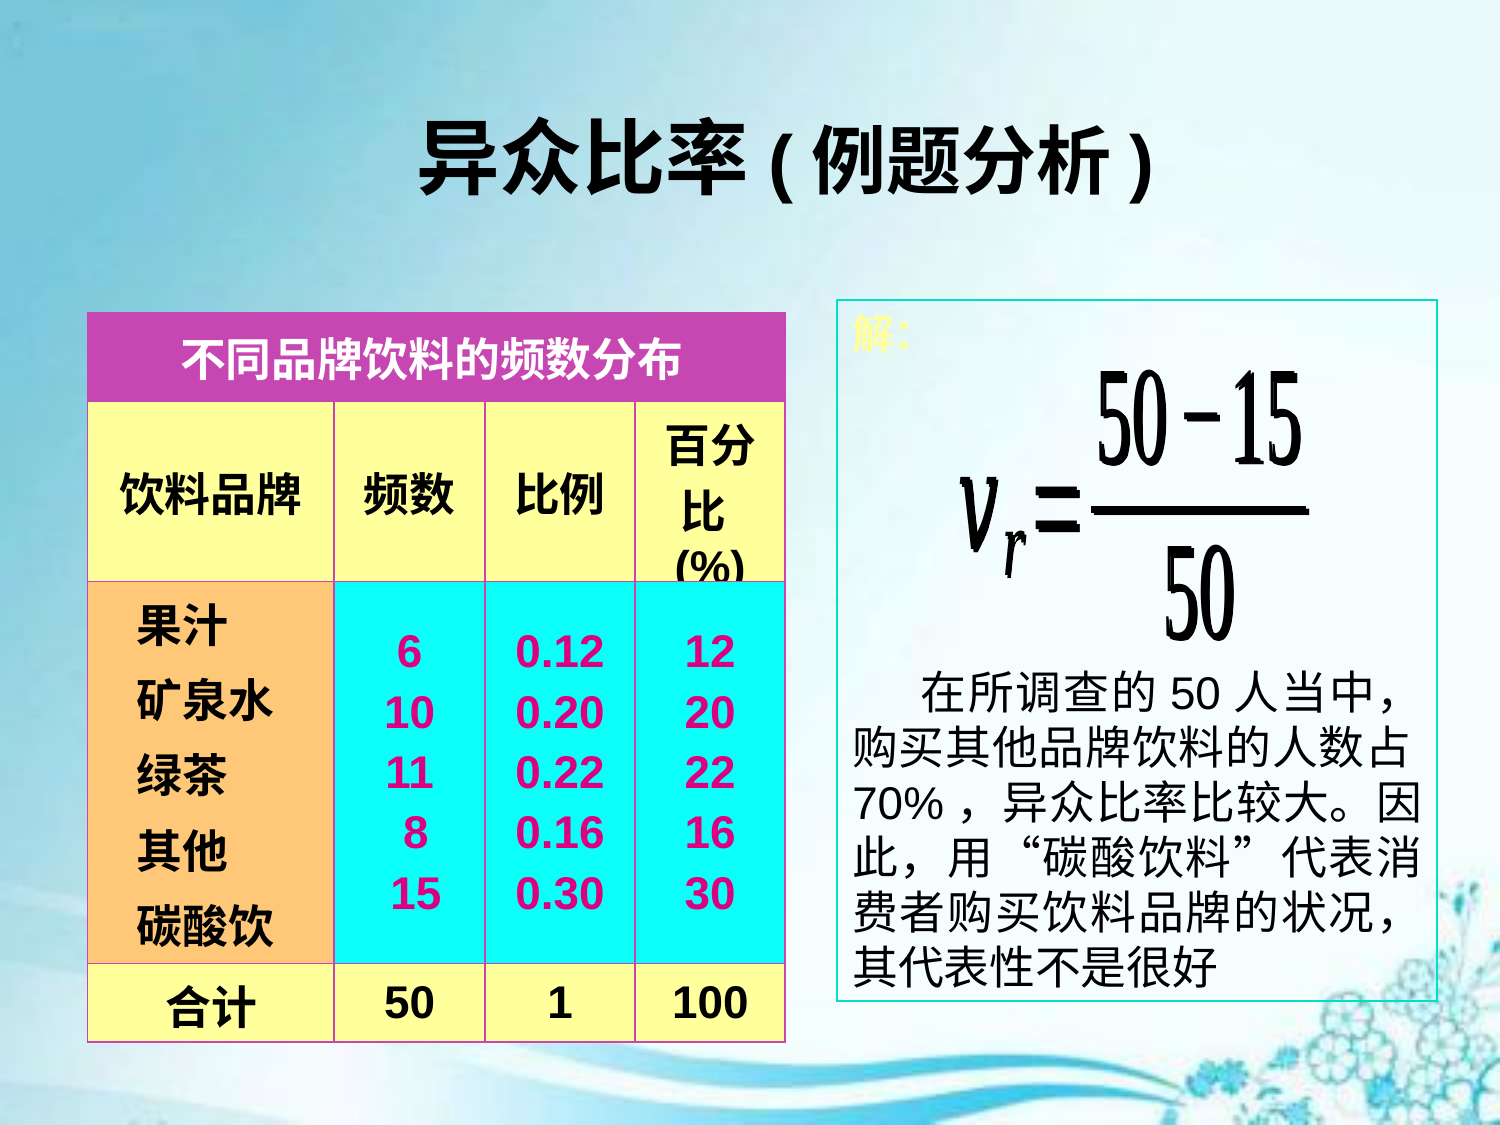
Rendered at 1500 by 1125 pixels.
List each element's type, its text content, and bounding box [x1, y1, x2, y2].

table_cell 100 [636, 964, 784, 1041]
table_cell 6 10 11 8 15 [335, 582, 484, 963]
table_header 不同品牌饮料的频数分布 [88, 313, 784, 401]
table_cell 饮料品牌 [88, 402, 333, 581]
table_cell 频数 [335, 402, 484, 581]
table_cell 1 [486, 964, 634, 1041]
table_cell 0.12 0.20 0.22 0.16 0.30 [486, 582, 634, 963]
table_cell 合计 [88, 964, 333, 1041]
table_cell 比例 [486, 402, 634, 581]
table_cell 百分比(%) [636, 402, 784, 581]
table_cell 果汁 矿泉水 绿茶 其他 碳酸饮料 [88, 582, 333, 963]
table_cell 50 [335, 964, 484, 1041]
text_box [837, 299, 1438, 1025]
title 异众比率(例题分析) [229, 66, 1342, 254]
table_cell 12 20 22 16 30 [636, 582, 784, 963]
picture [0, 0, 1500, 1125]
